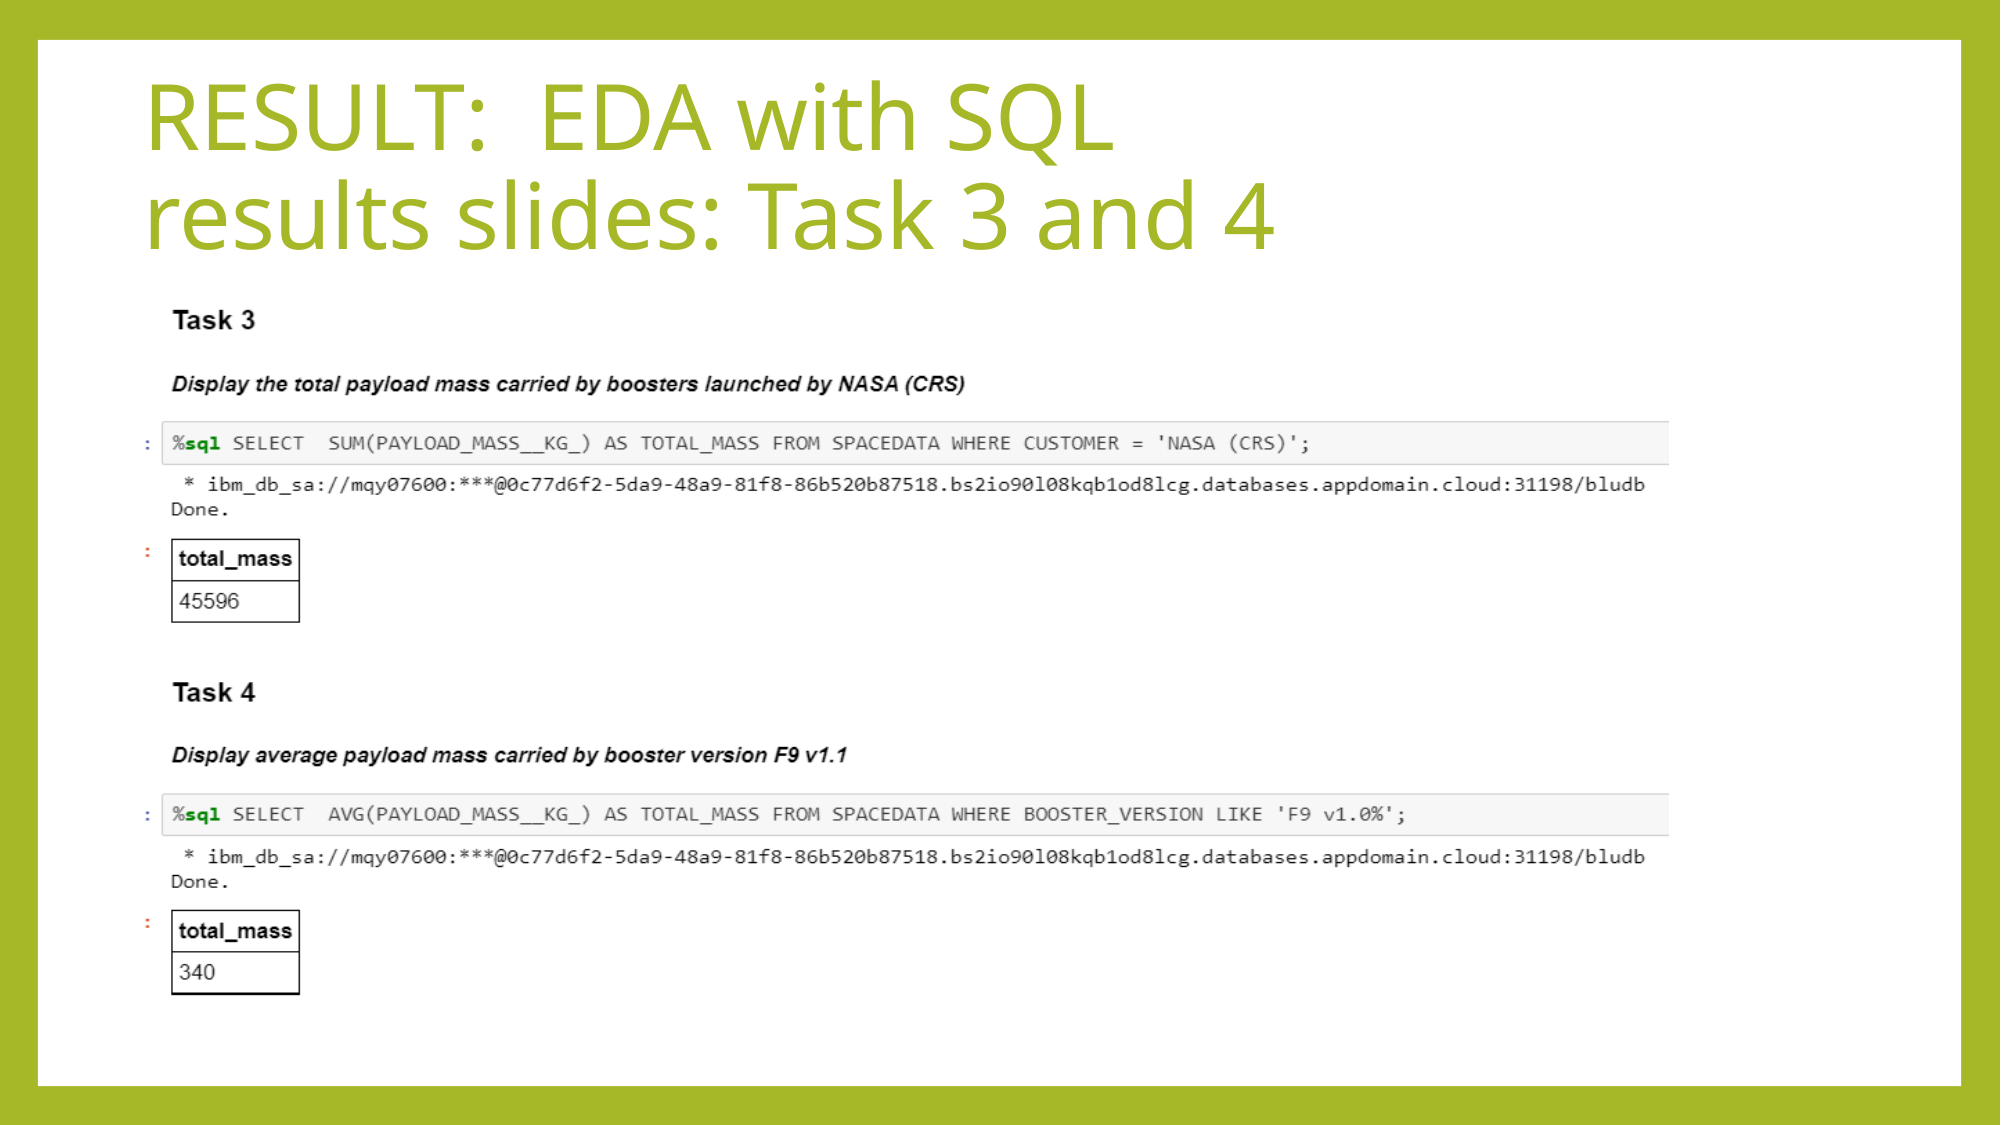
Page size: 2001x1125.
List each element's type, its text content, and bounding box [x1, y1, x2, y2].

picture [140, 278, 1669, 1003]
title RESULT: EDA with SQL results slides: Task 3 and 4 [128, 61, 1315, 280]
